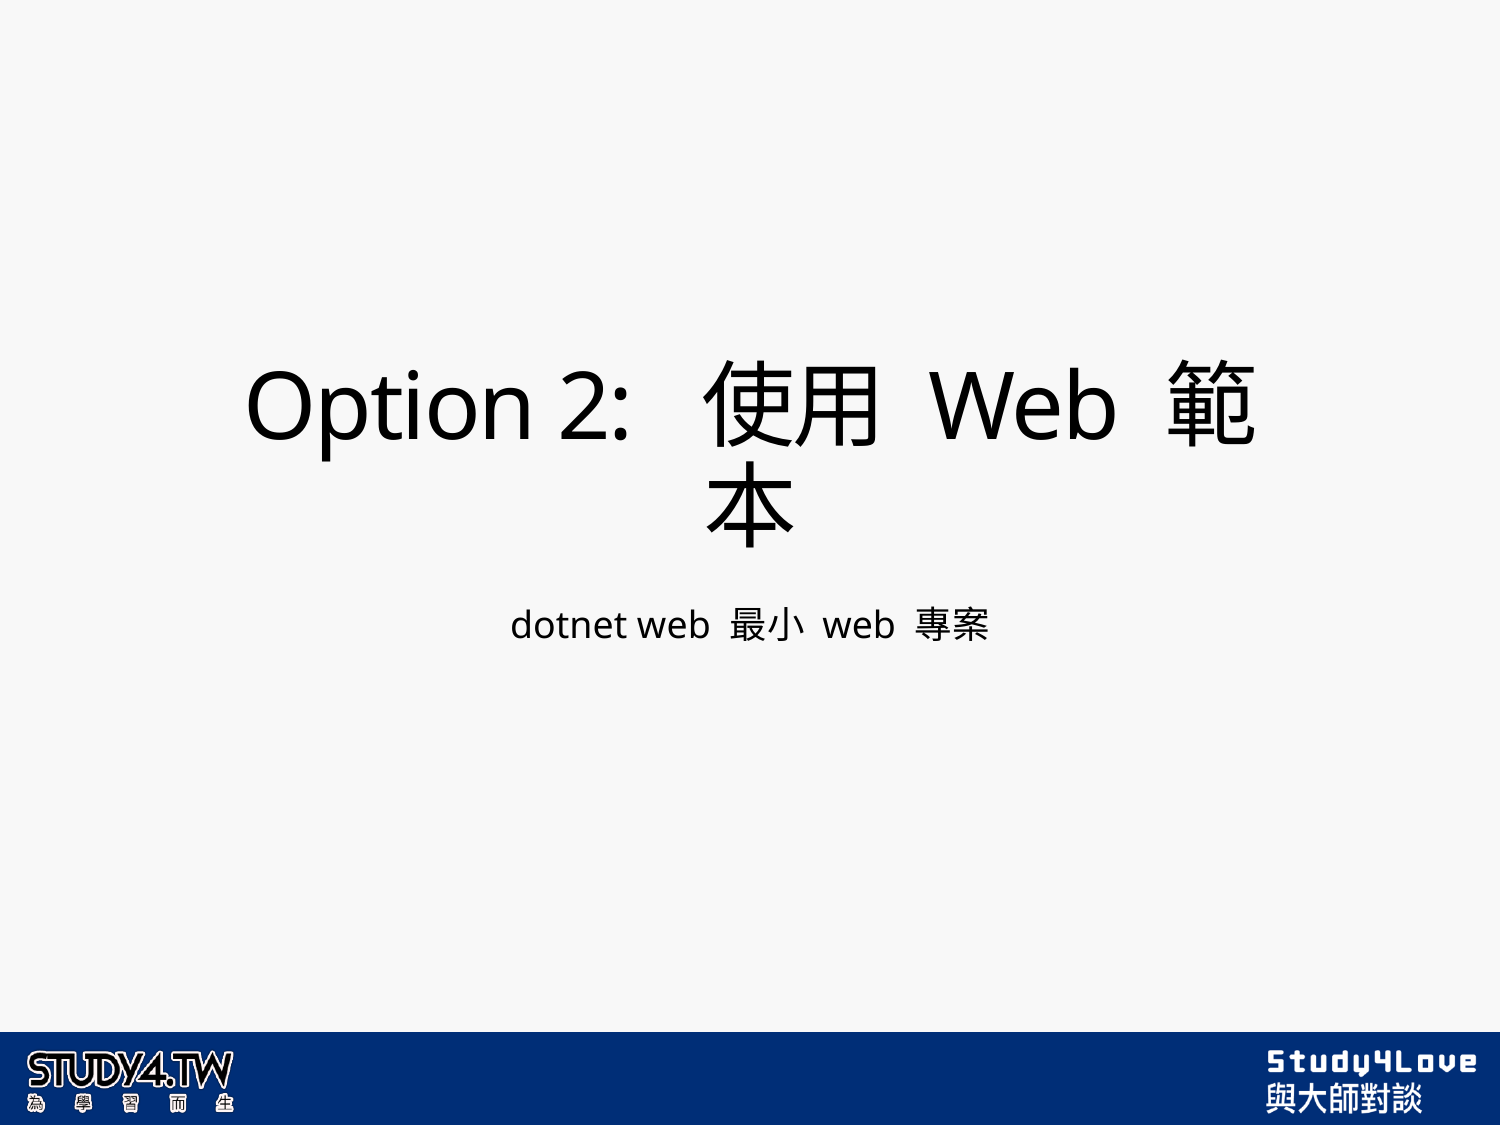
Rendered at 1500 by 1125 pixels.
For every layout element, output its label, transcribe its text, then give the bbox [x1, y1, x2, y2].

picture [19, 1040, 242, 1117]
subtitle dotnet web 最小 web 專案 [187, 590, 1313, 663]
title Option 2: 使用 Web 範本 [187, 184, 1313, 576]
picture [1258, 1039, 1481, 1122]
